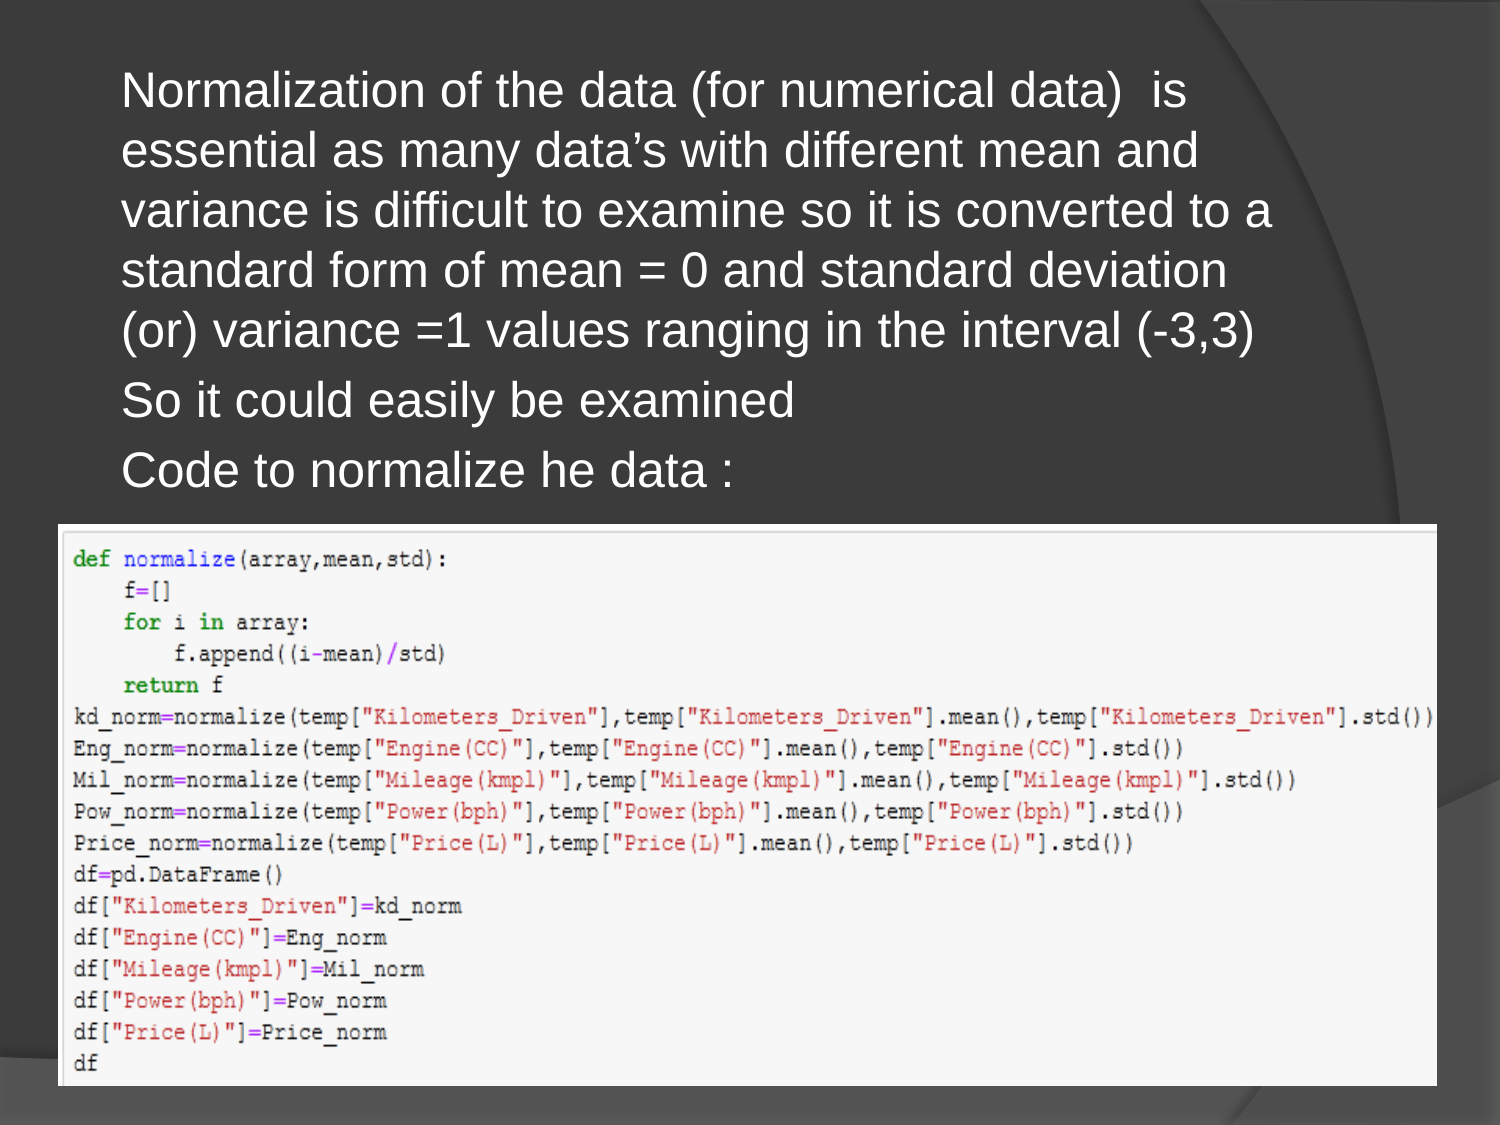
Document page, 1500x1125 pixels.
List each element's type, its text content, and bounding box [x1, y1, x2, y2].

picture [58, 524, 1438, 1087]
list Normalization of the data (for numerical data) is essential as many data’s with different mean and variance is difficult to examine so it is converted to a standard form of mean = 0 and standard deviation (or) variance =1 values ranging in the interval (-3,3) So it could easily be examined Code to normalize he data : [99, 50, 1325, 515]
